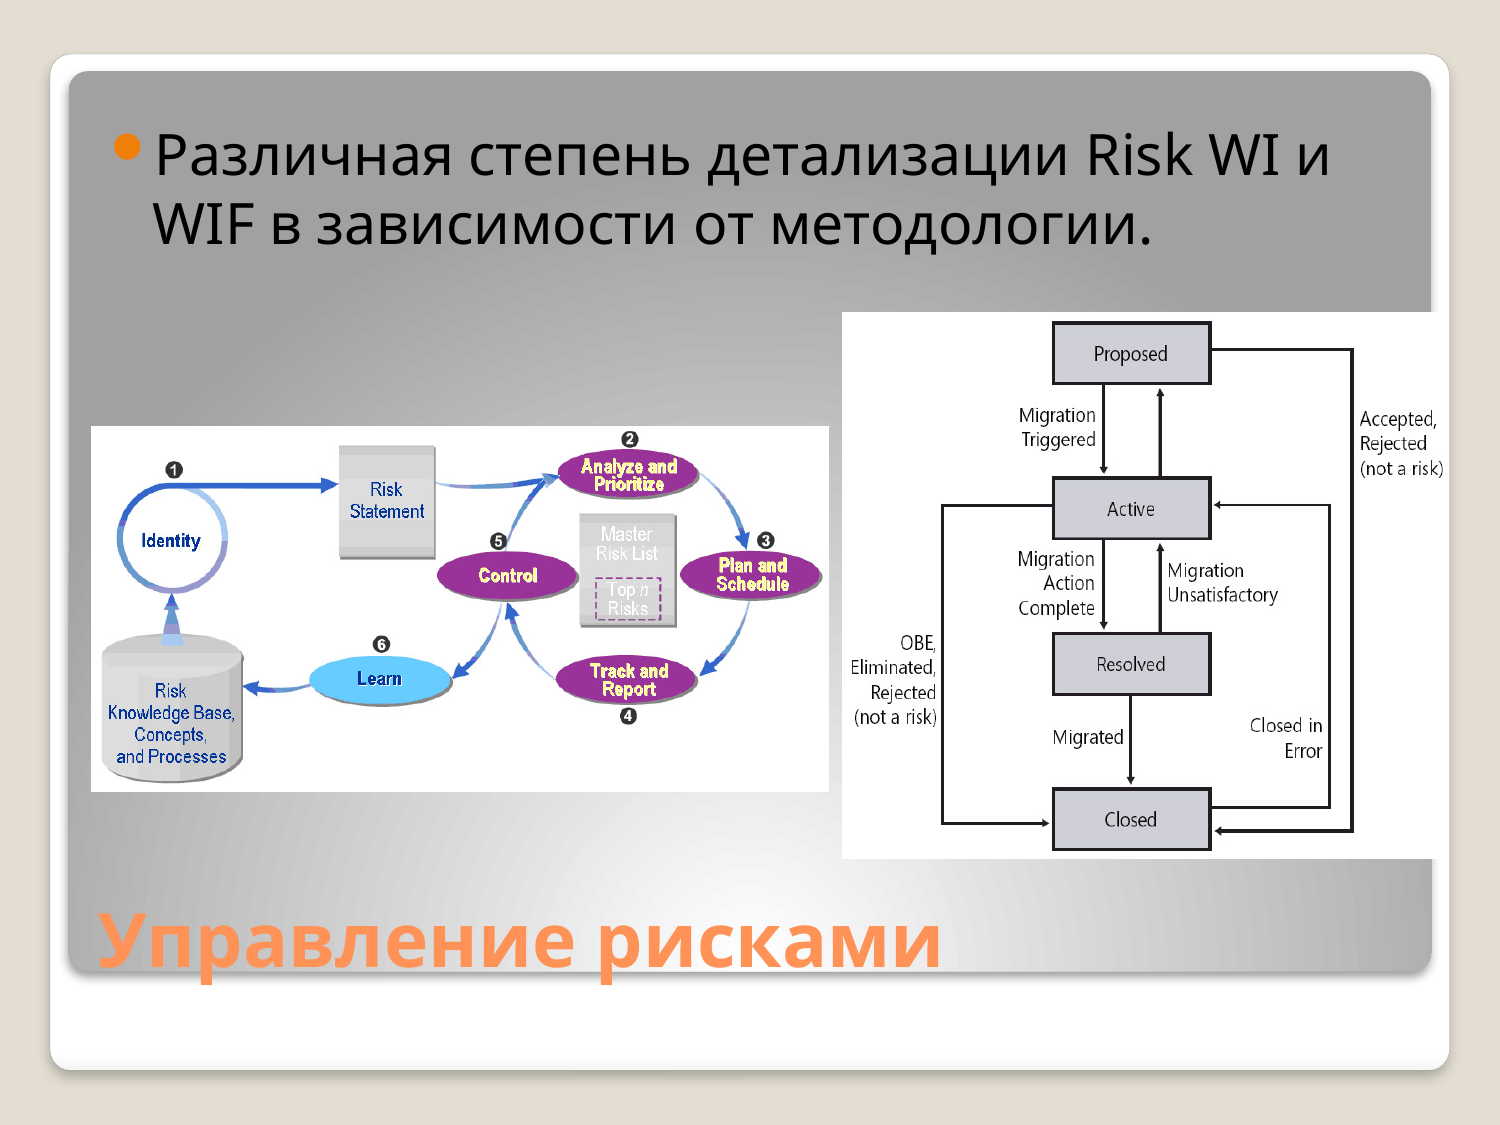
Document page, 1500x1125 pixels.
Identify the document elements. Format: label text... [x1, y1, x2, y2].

picture [91, 426, 829, 792]
picture [842, 311, 1448, 859]
title Управление рисками [82, 817, 1425, 990]
list Различная степень детализации Risk WI и WIF в зависимости от методологии. [80, 103, 1431, 264]
